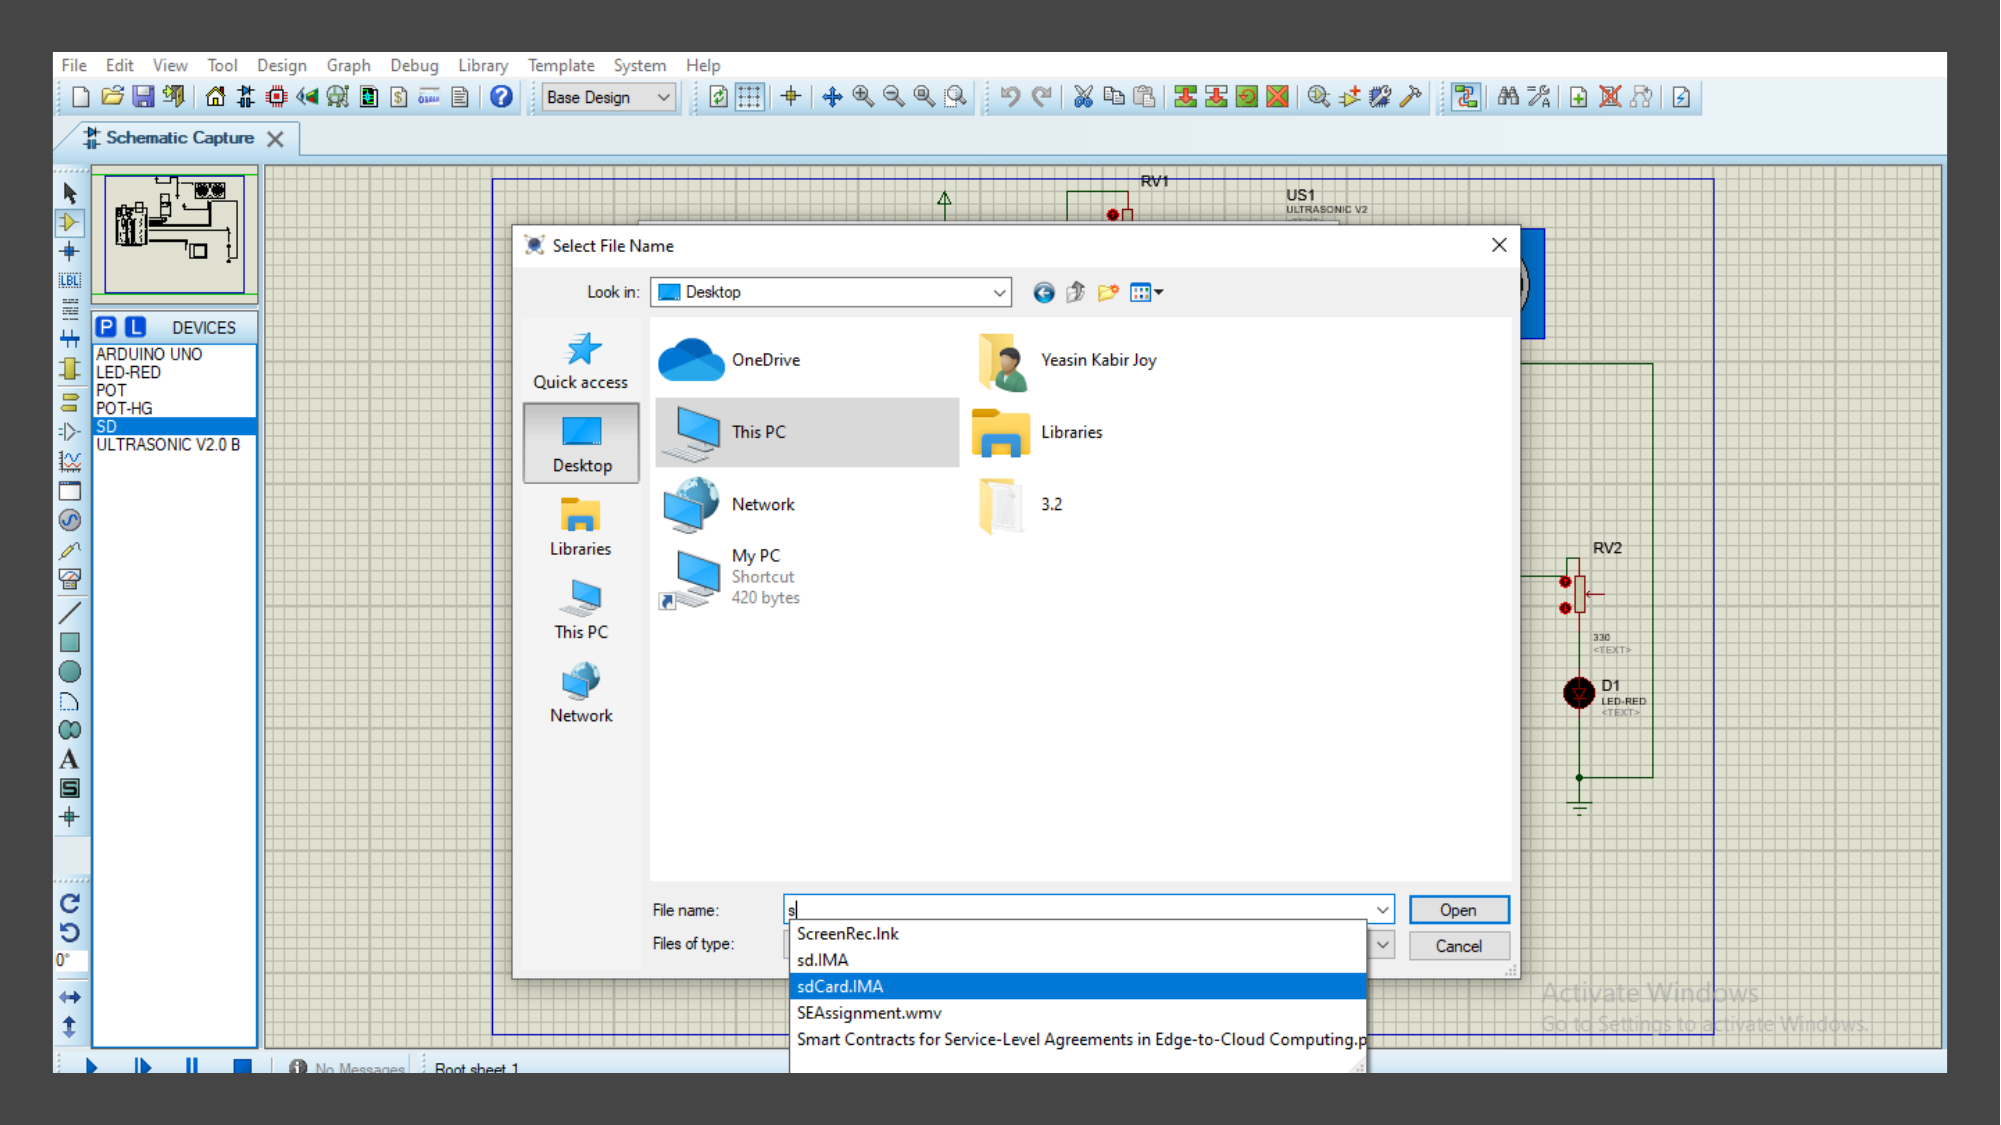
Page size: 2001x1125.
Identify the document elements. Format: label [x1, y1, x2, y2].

picture [52, 52, 1948, 1073]
